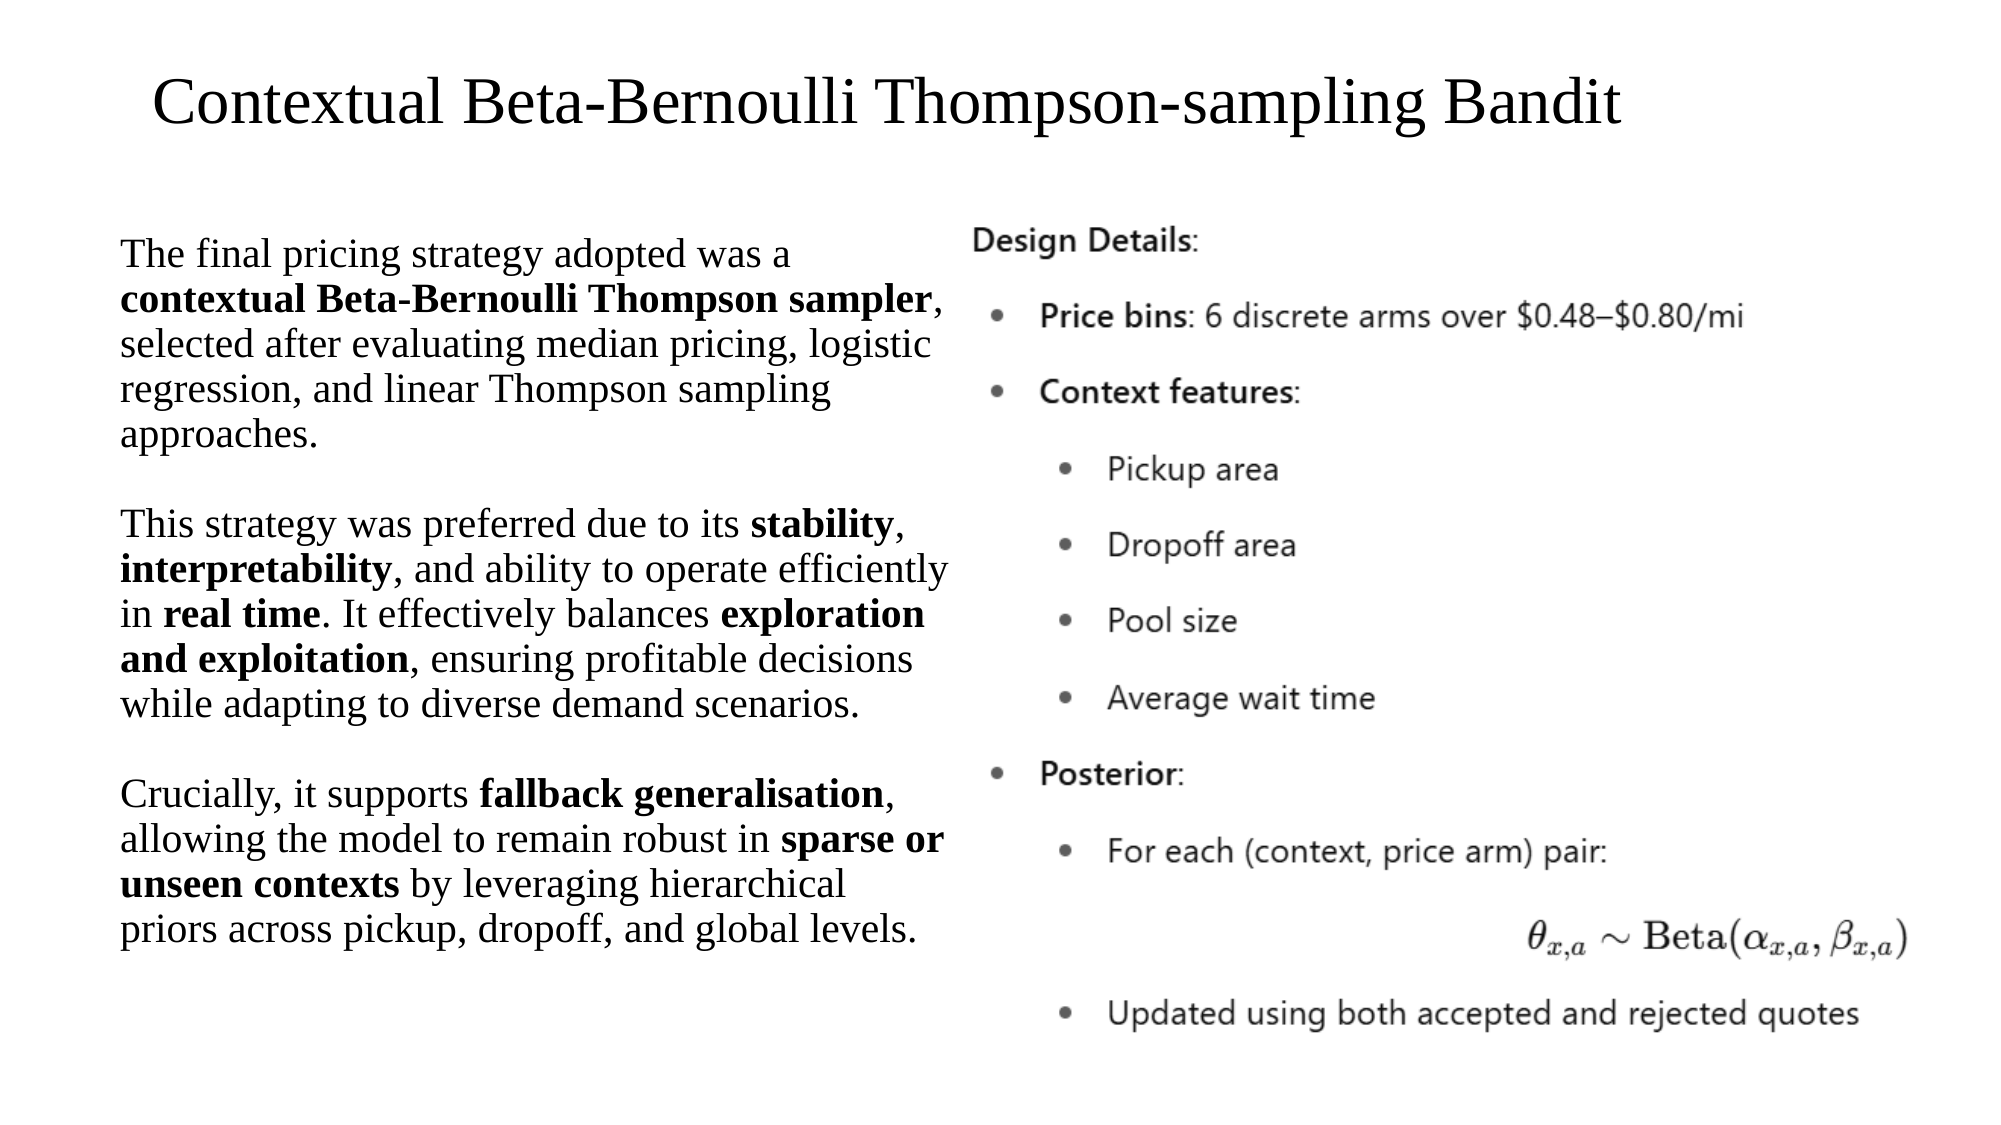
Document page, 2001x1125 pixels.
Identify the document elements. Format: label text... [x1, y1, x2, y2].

text_box The final pricing strategy adopted was a contextual Beta-Bernoulli Thompson sampler, selected after evaluating median pricing, logistic regression, and linear Thompson sampling approaches. This strategy was preferred due to its stability, interpretability, and ability to operate efficiently in real time. It effectively balances exploration and exploitation, ensuring profitable decisions while adapting to diverse demand scenarios. Crucially, it supports fallback generalisation, allowing the model to remain robust in sparse or unseen contexts by leveraging hierarchical priors across pickup, dropoff, and global levels. [105, 183, 968, 1000]
title Contextual Beta-Bernoulli Thompson-sampling Bandit [137, 59, 1863, 144]
picture [967, 222, 1924, 1040]
